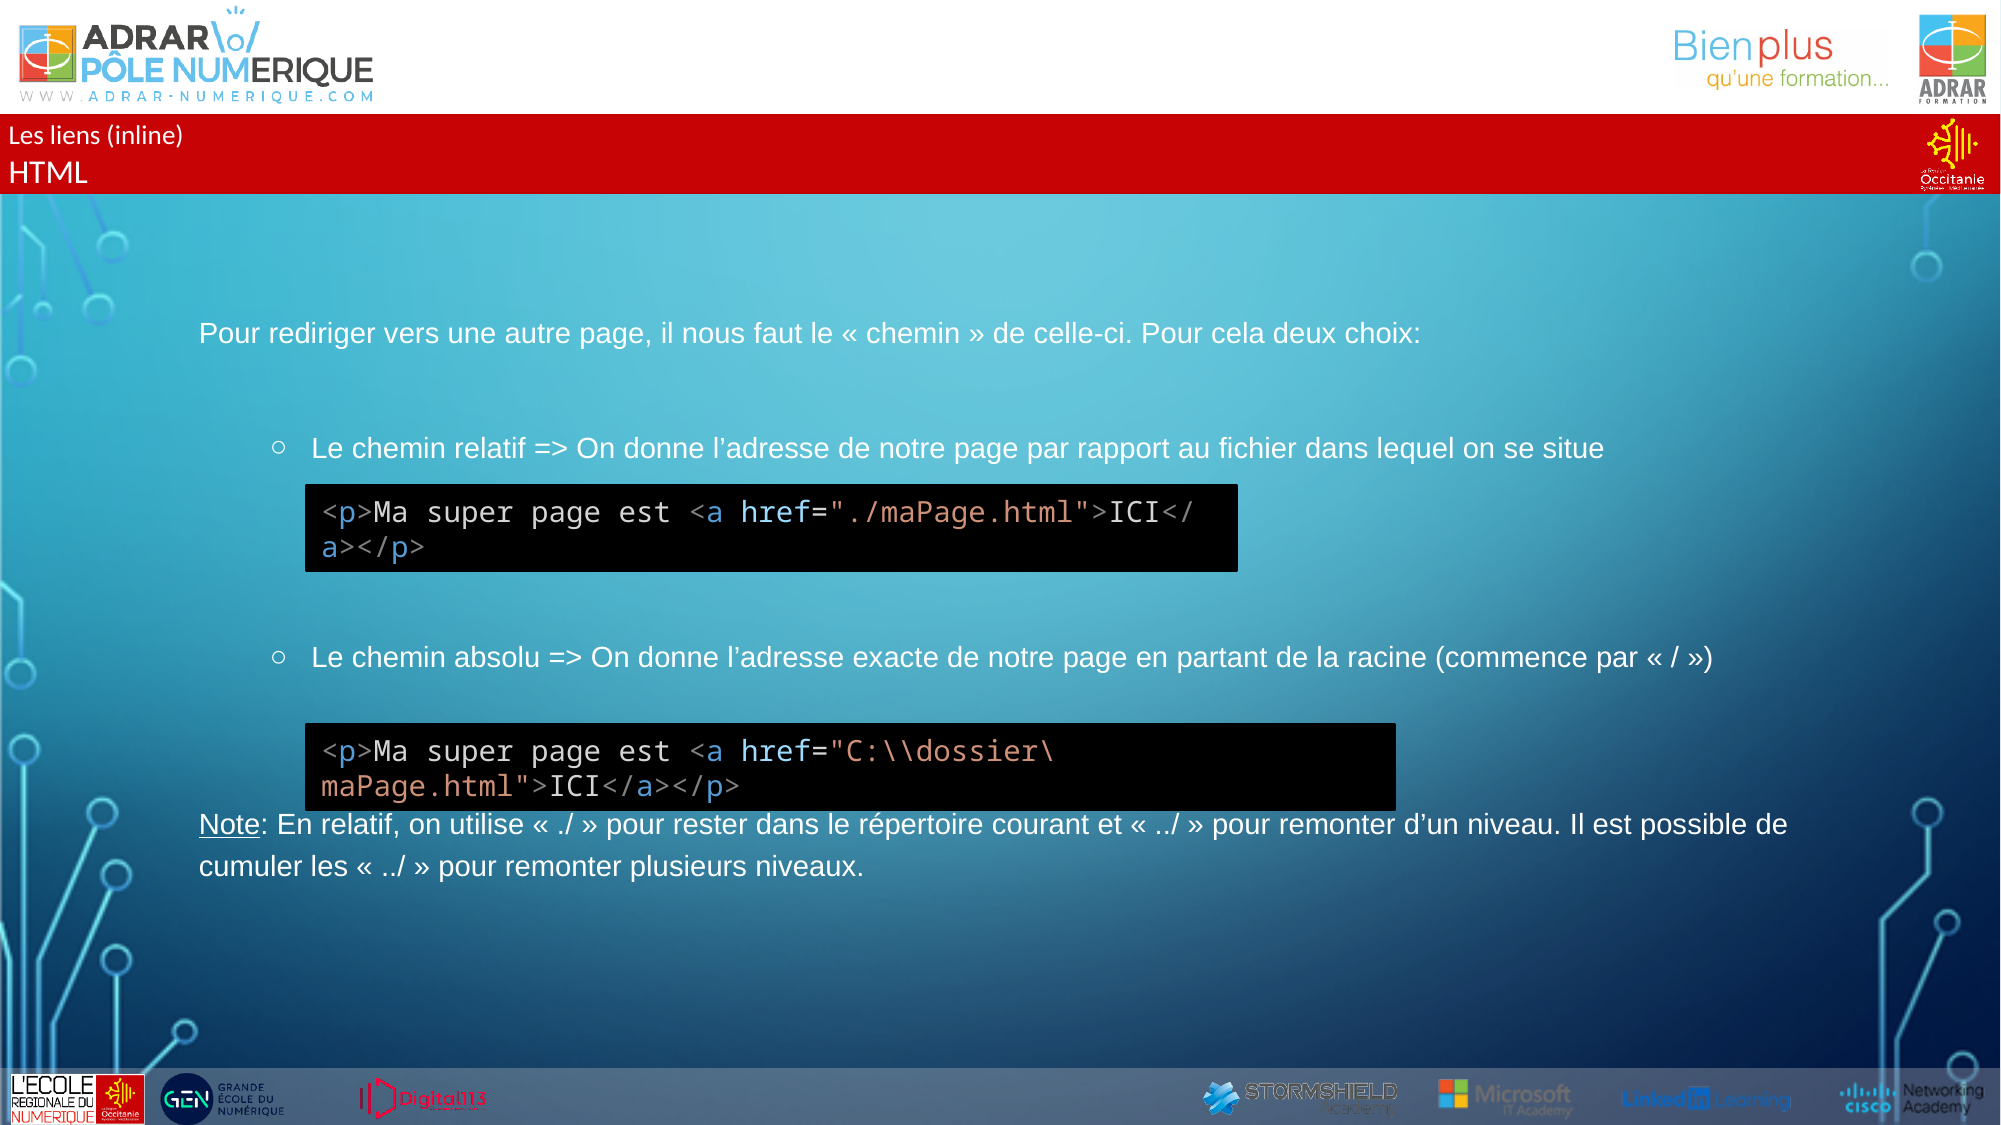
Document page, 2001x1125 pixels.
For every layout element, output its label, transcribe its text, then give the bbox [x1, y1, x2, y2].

picture [10, 0, 384, 109]
picture [347, 1076, 498, 1122]
text_box Les liens (inline) HTML [0, 102, 267, 205]
list Pour rediriger vers une autre page, il nous faut le « chemin » de celle-ci. Pour cela deux choix: Le chemin relatif => On donne l’adresse de notre page par rapport au fichier dans lequel on se situe Le chemin absolu => On donne l’adresse exacte de notre page en partant de la racine (commence par « / ») Note: En relatif, on utilise « ./ » pour rester dans le répertoire courant et « ../ » pour remonter d’un niveau. Il est possible de cumuler les « ../ » pour remonter plusieurs niveaux. [183, 299, 1863, 967]
picture [1202, 1076, 1397, 1121]
text_box <p>Ma super page est <a href="./maPage.html">ICI</a></p> [306, 485, 1238, 571]
picture [0, 114, 2001, 1125]
picture [1675, 29, 1888, 90]
picture [1916, 11, 1988, 106]
picture [10, 1071, 145, 1125]
text_box <p>Ma super page est <a href="C:\\dossier\maPage.html">ICI</a></p> [306, 724, 1396, 810]
